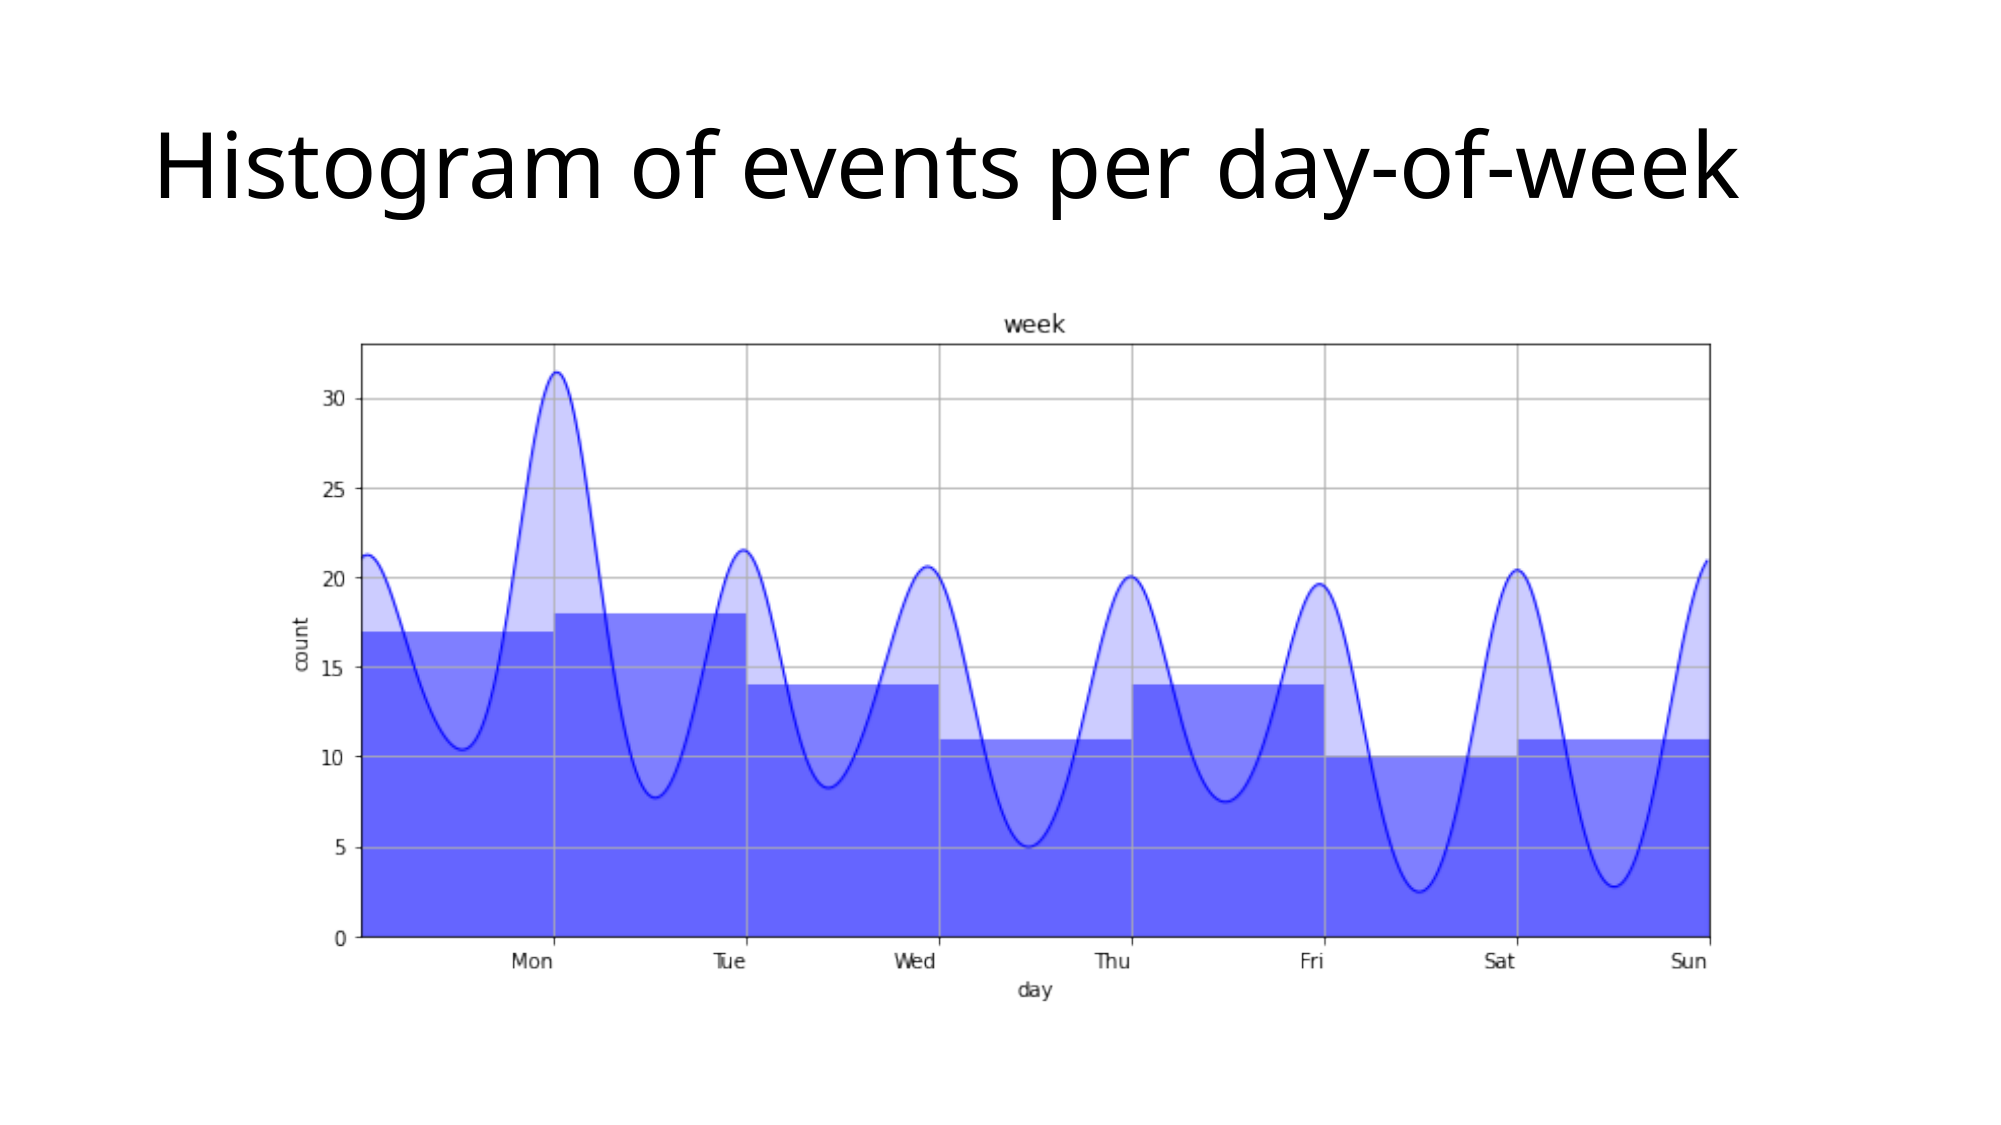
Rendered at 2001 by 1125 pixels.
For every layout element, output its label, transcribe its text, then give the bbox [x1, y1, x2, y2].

title Histogram of events per day-of-week [137, 59, 1863, 278]
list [278, 299, 1722, 1014]
